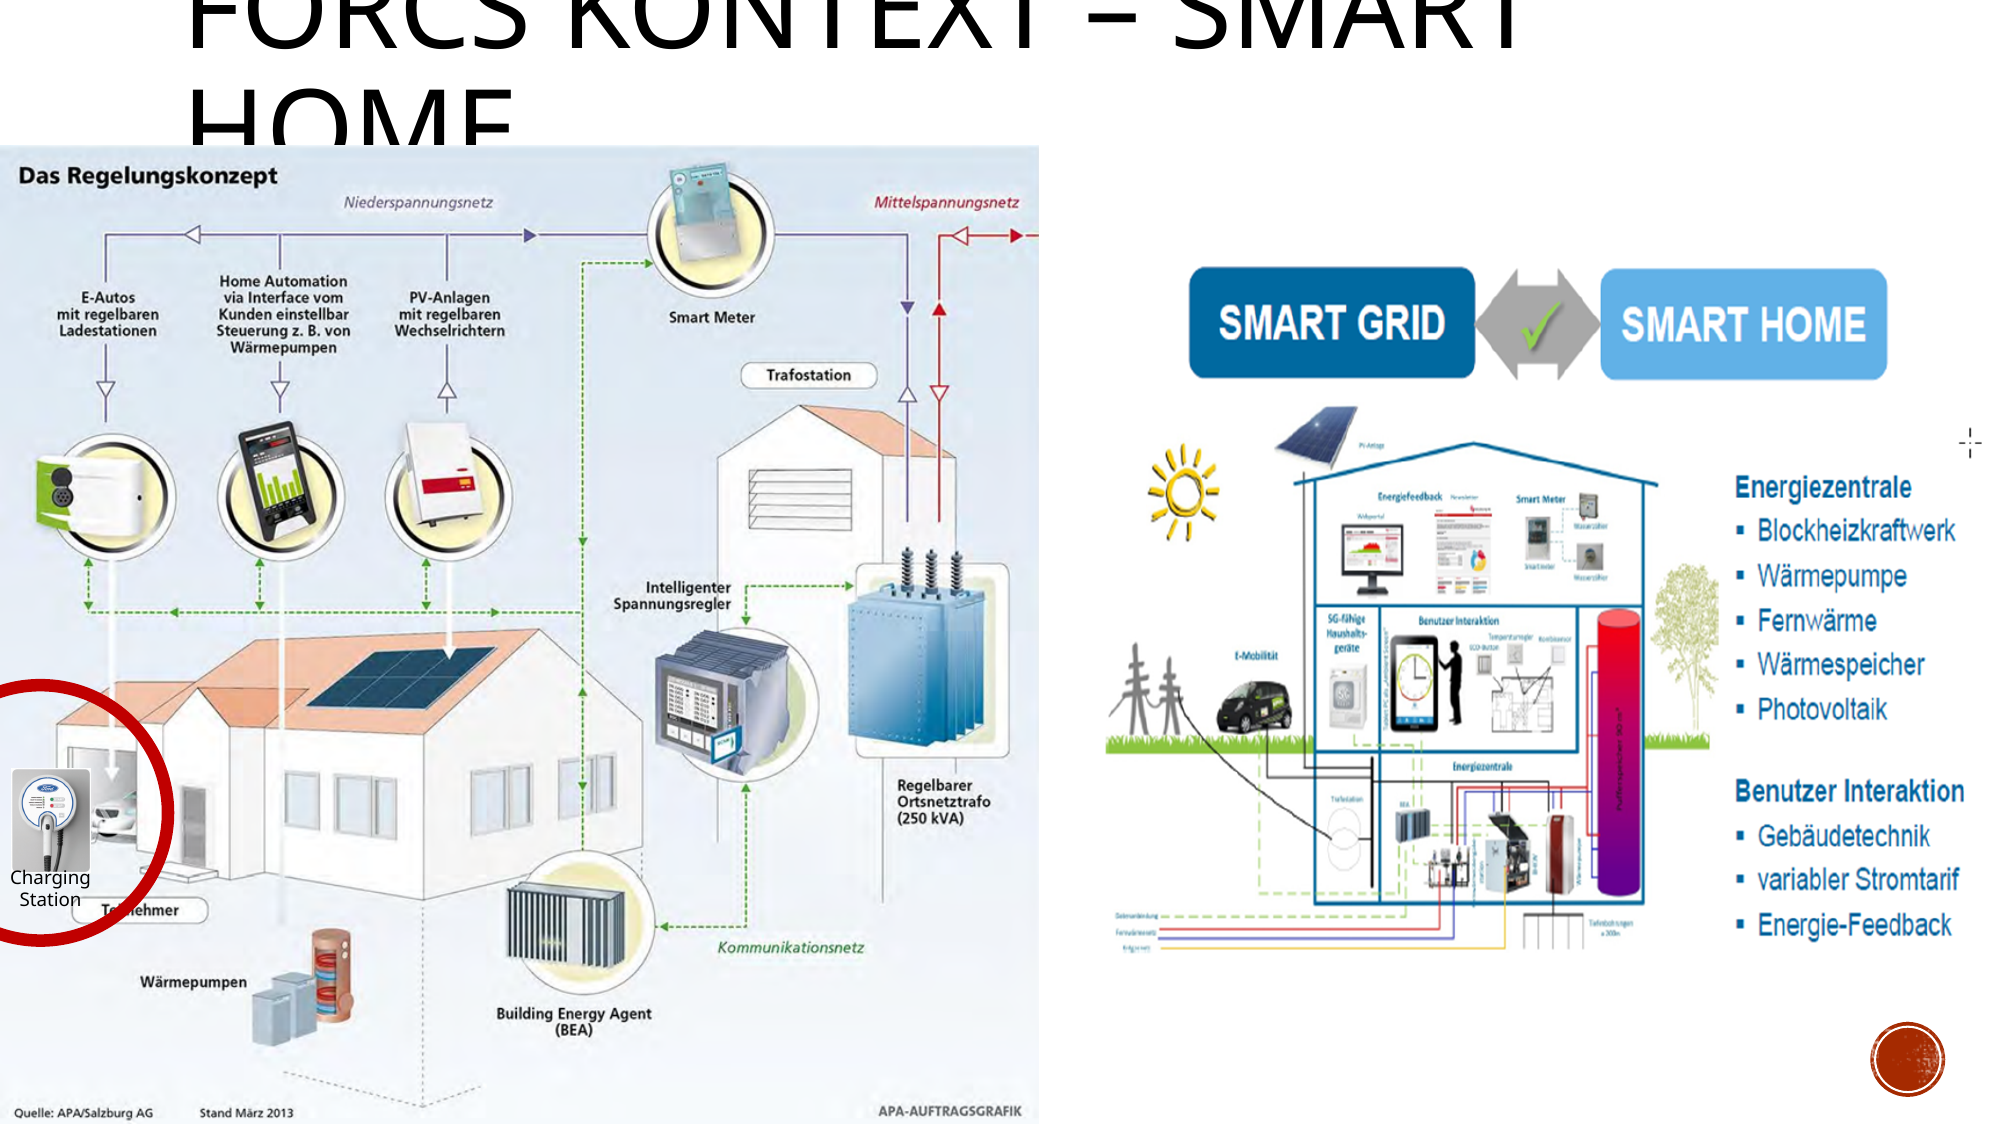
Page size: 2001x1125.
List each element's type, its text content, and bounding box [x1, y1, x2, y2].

picture [0, 145, 2000, 1124]
title FORCS KONTEXT – SMART HOME [168, 0, 1763, 146]
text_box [0, 770, 105, 917]
